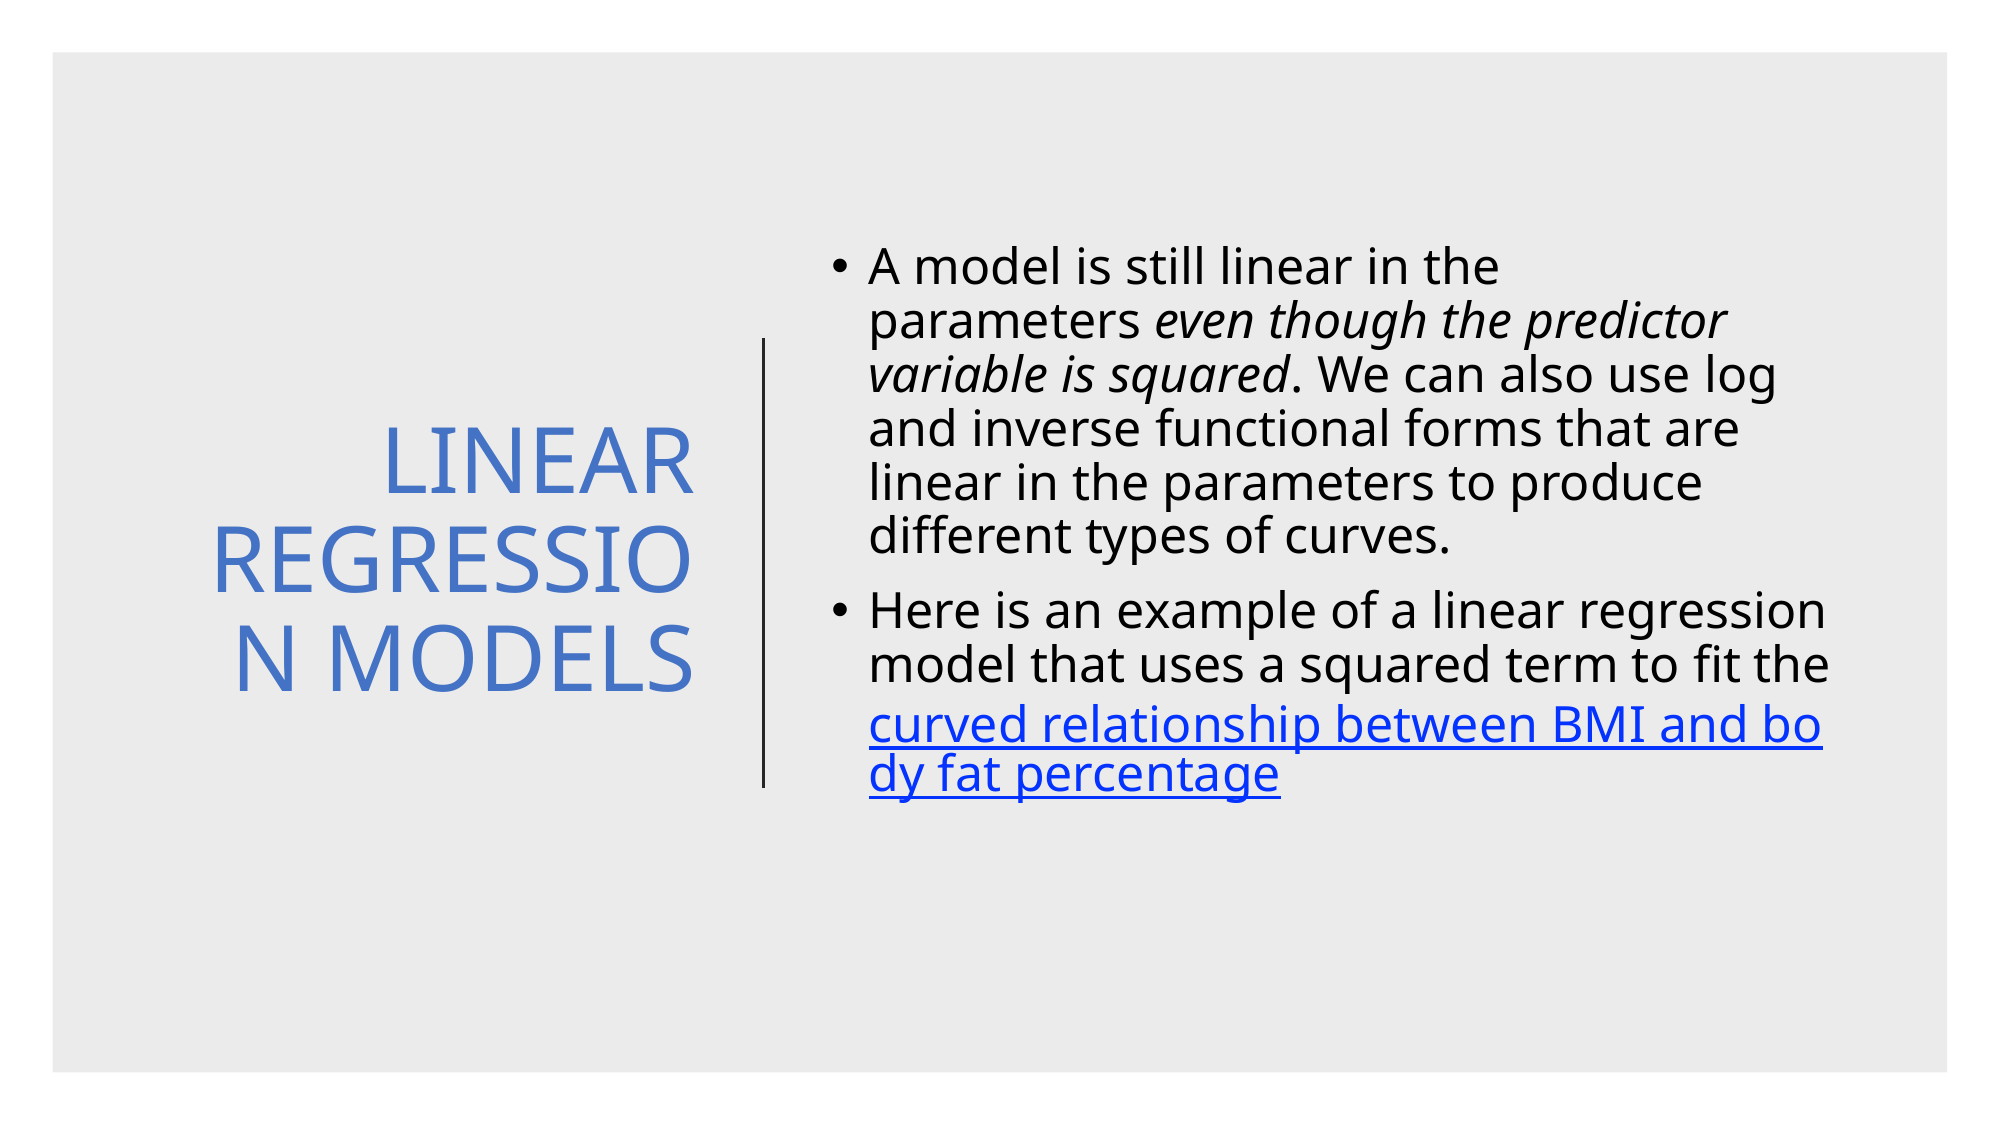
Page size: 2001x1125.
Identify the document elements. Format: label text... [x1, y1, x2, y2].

list A model is still linear in the parameters even though the predictor variable is squared. We can also use log and inverse functional forms that are linear in the parameters to produce different types of curves. Here is an example of a linear regression model that uses a squared term to fit the curved relationship between BMI and body fat percentage [816, 158, 1863, 967]
text_box [52, 51, 1948, 1073]
title LINEAR REGRESSION MODELS [137, 158, 711, 967]
